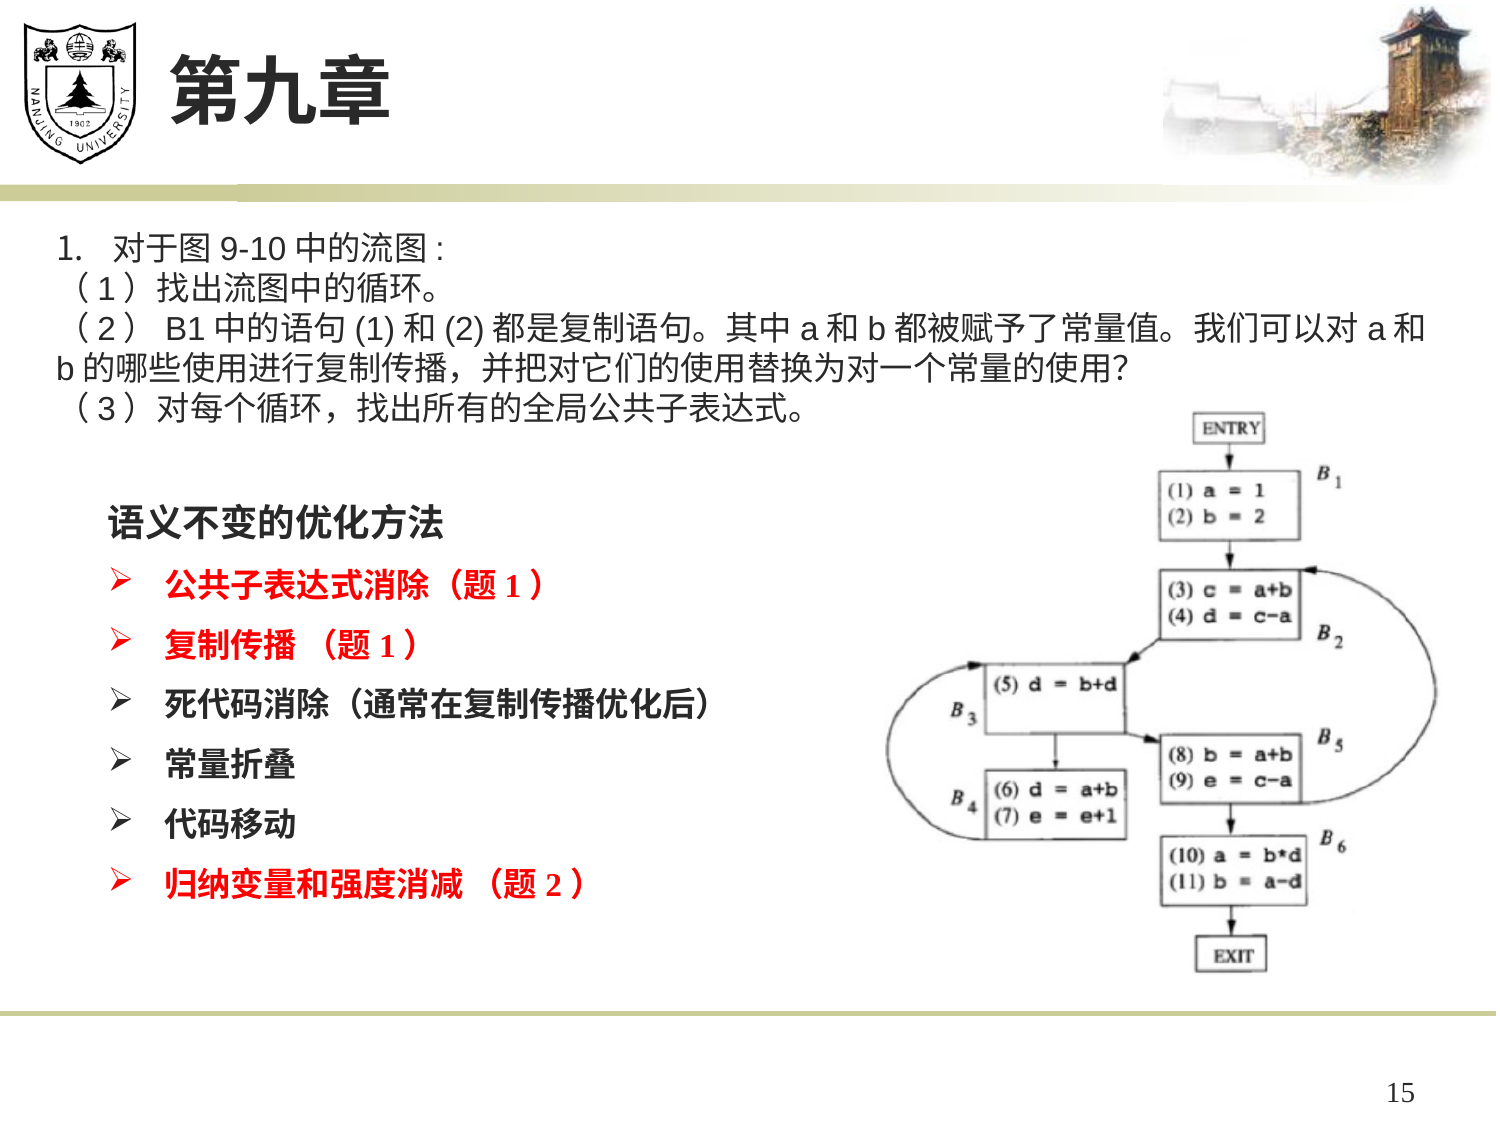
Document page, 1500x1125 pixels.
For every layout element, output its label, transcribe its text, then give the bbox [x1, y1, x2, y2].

text_box 语义不变的优化方法 公共子表达式消除（题1） 复制传播 （题1） 死代码消除（通常在复制传播优化后） 常量折叠 代码移动 归纳变量和强度消减 （题2） [93, 469, 745, 911]
picture [878, 408, 1443, 977]
picture [17, 18, 143, 168]
picture [1163, 4, 1491, 185]
title 第九章 [152, 35, 1254, 141]
text_box 对于图9-10中的流图: （1）找出流图中的循环。 （2）B1中的语句(1)和(2)都是复制语句。其中a和b都被赋予了常量值。我们可以对a和b的哪些使用进行复制传播，并把对它们的使用替换为对一个常量的使用？ （3）对每个循环，找出所有的全局公共子表达式。 [41, 219, 1447, 435]
picture [0, 1011, 1496, 1016]
